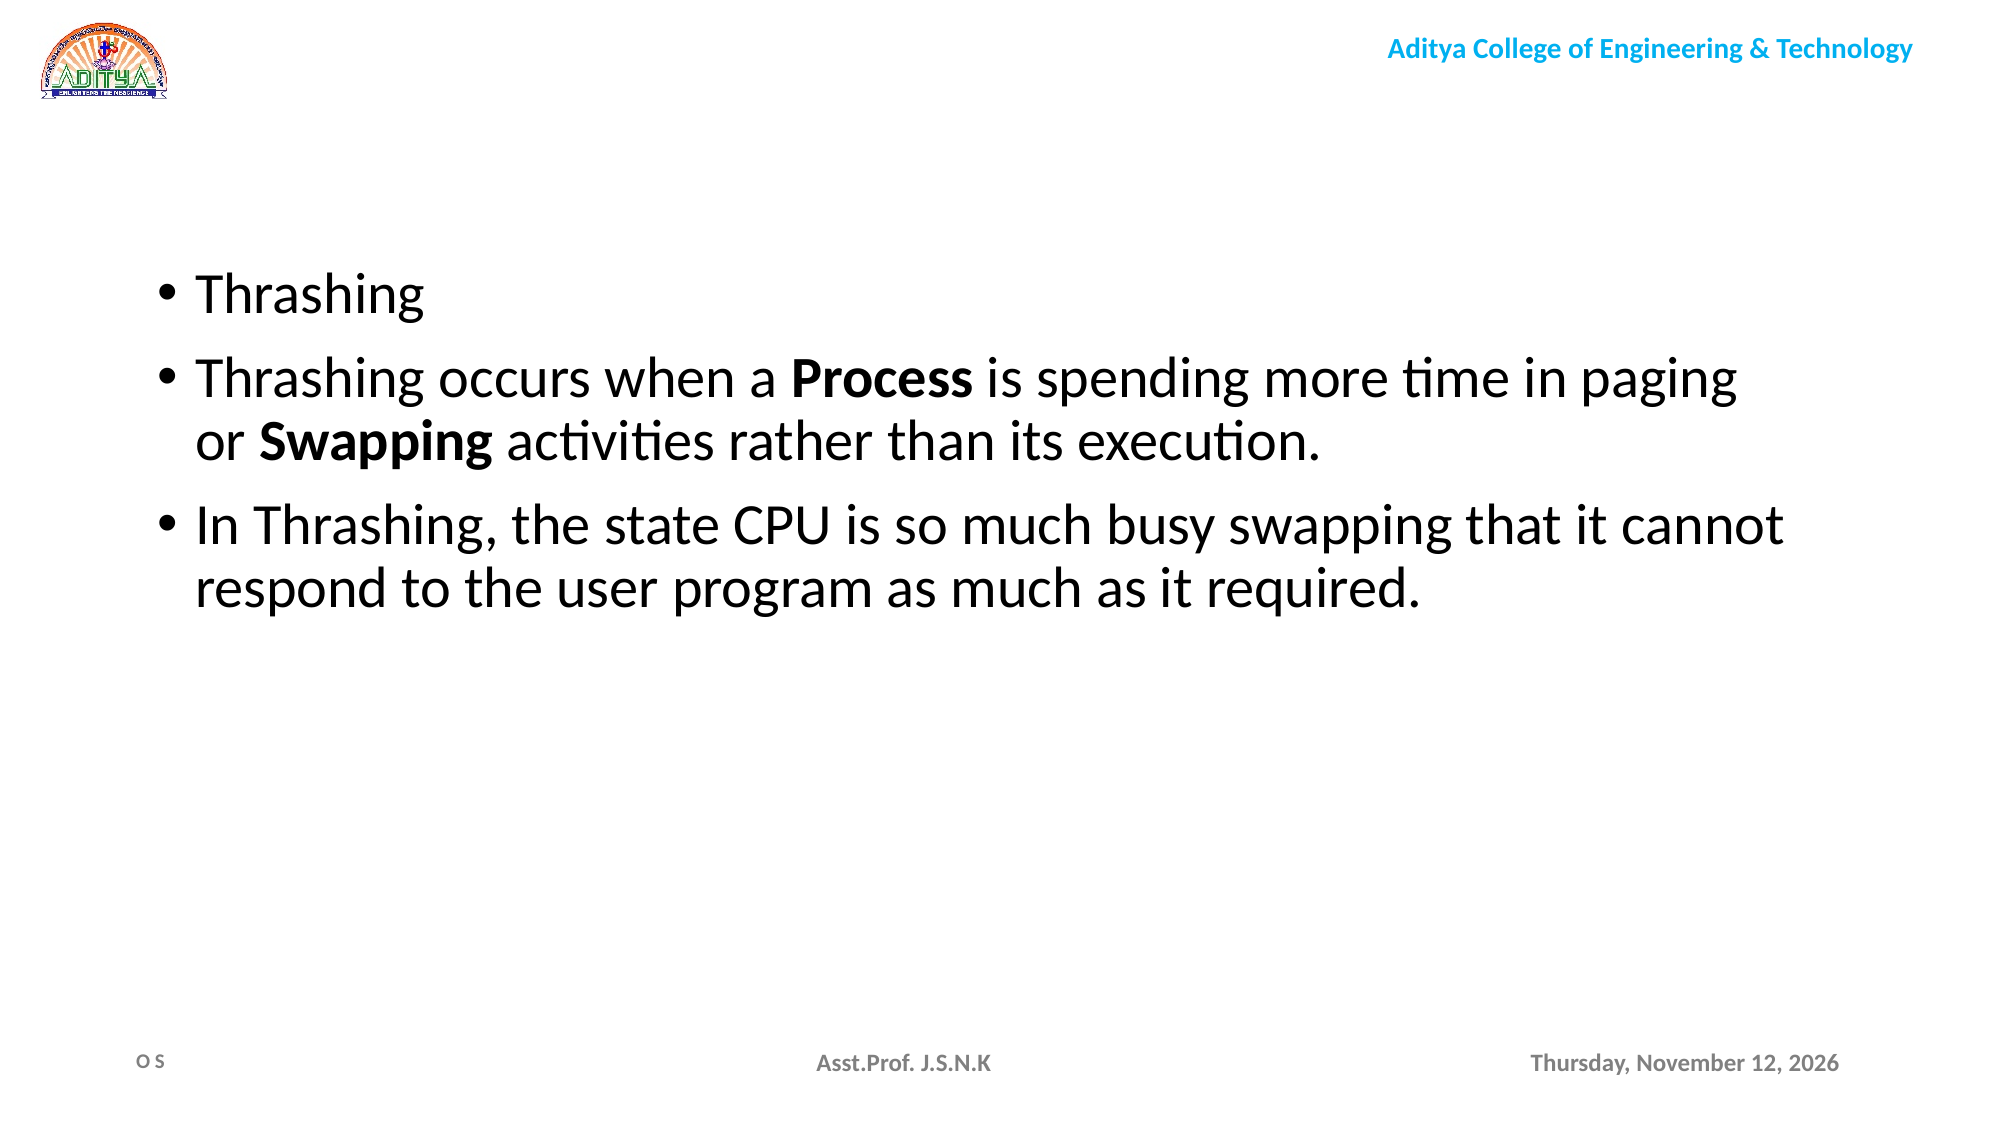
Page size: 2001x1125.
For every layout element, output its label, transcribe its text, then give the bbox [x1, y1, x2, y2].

list Thrashing Thrashing occurs when a Process is spending more time in paging or Swapping activities rather than its execution. In Thrashing, the state CPU is so much busy swapping that it cannot respond to the user program as much as it required. [142, 256, 1868, 1000]
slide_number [1515, 1031, 1861, 1092]
footer Asst.Prof. J.S.N.K [678, 1031, 1129, 1092]
picture [39, 22, 168, 99]
